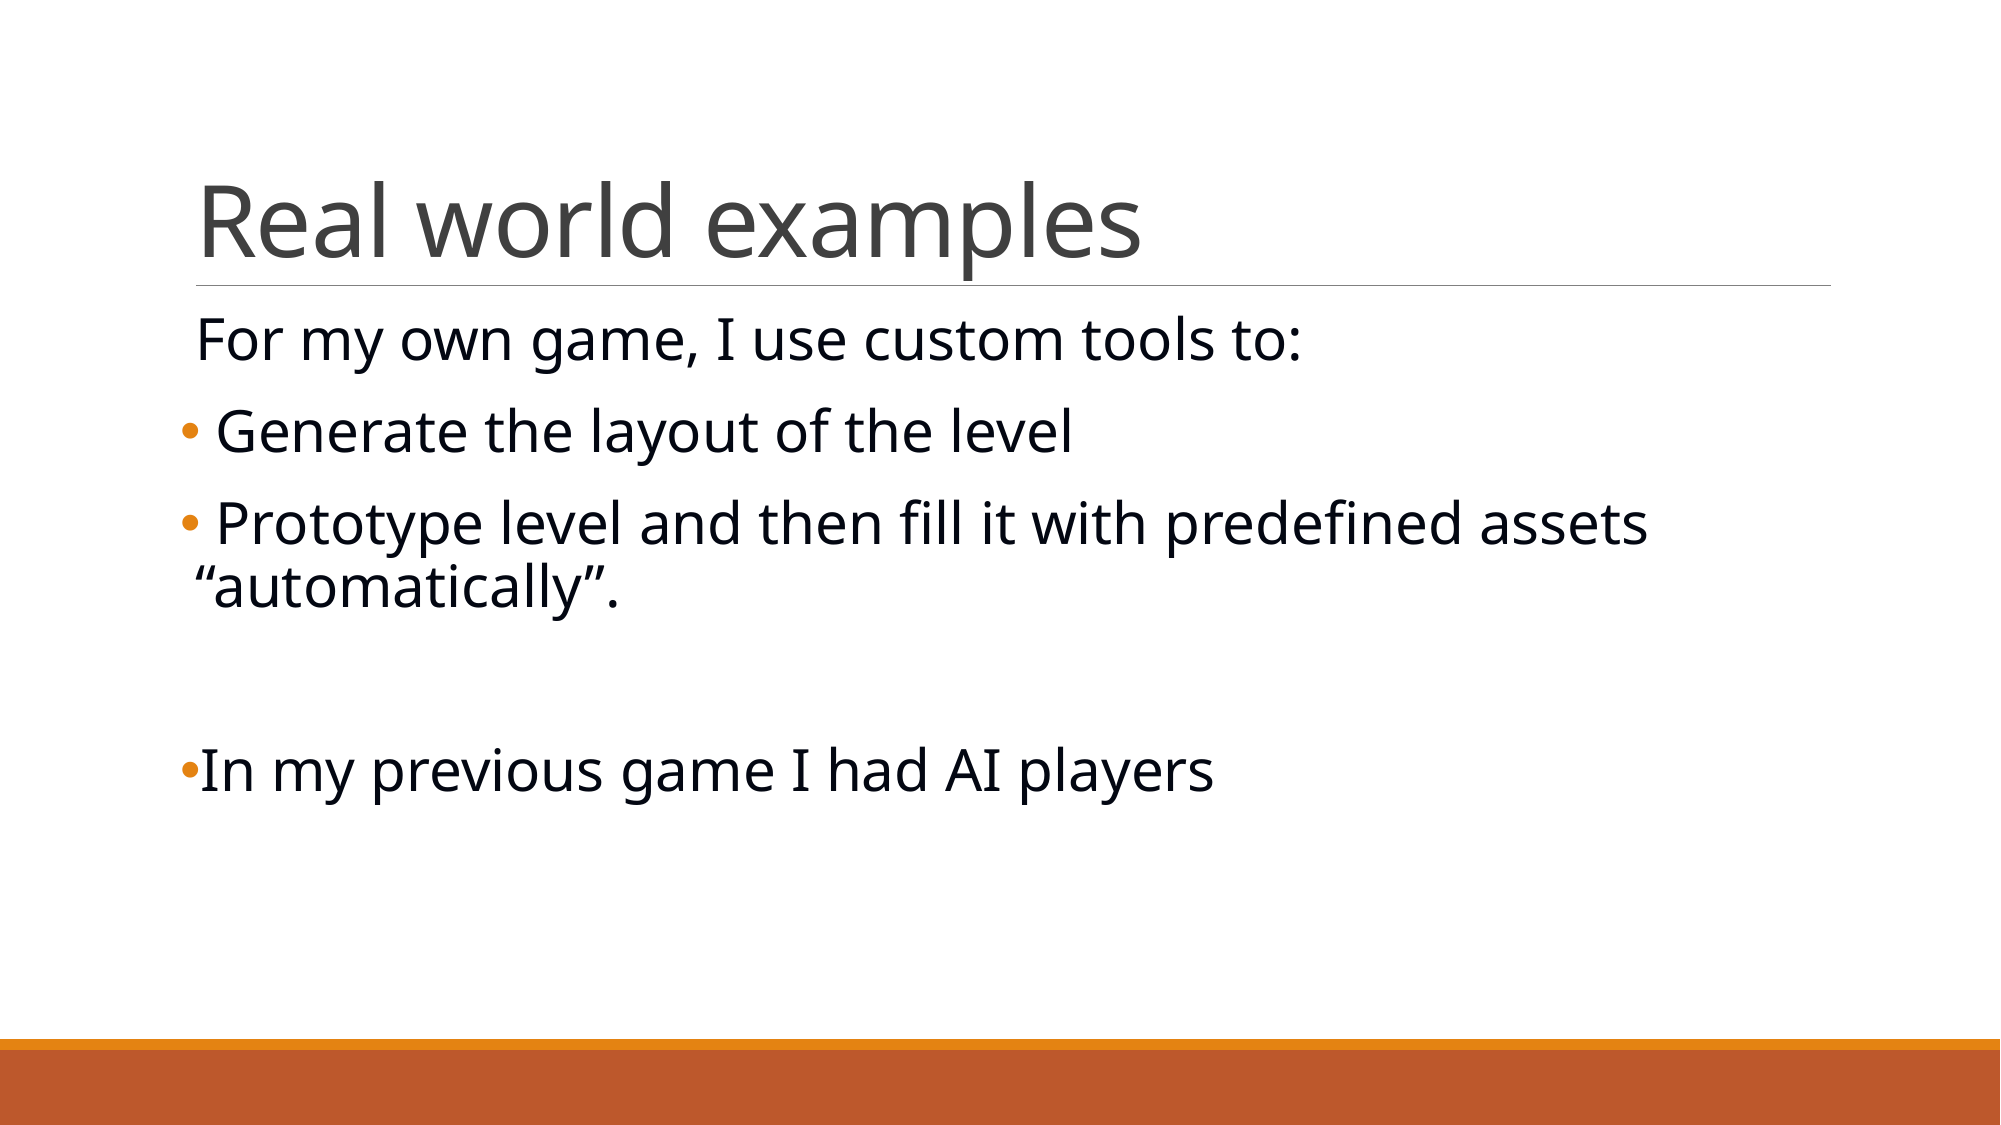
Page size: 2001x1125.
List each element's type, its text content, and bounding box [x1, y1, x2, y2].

title Real world examples [180, 47, 1830, 285]
list For my own game, I use custom tools to: Generate the layout of the level Prototype level and then fill it with predefined assets “automatically”. In my previous game I had AI players [180, 302, 1830, 963]
